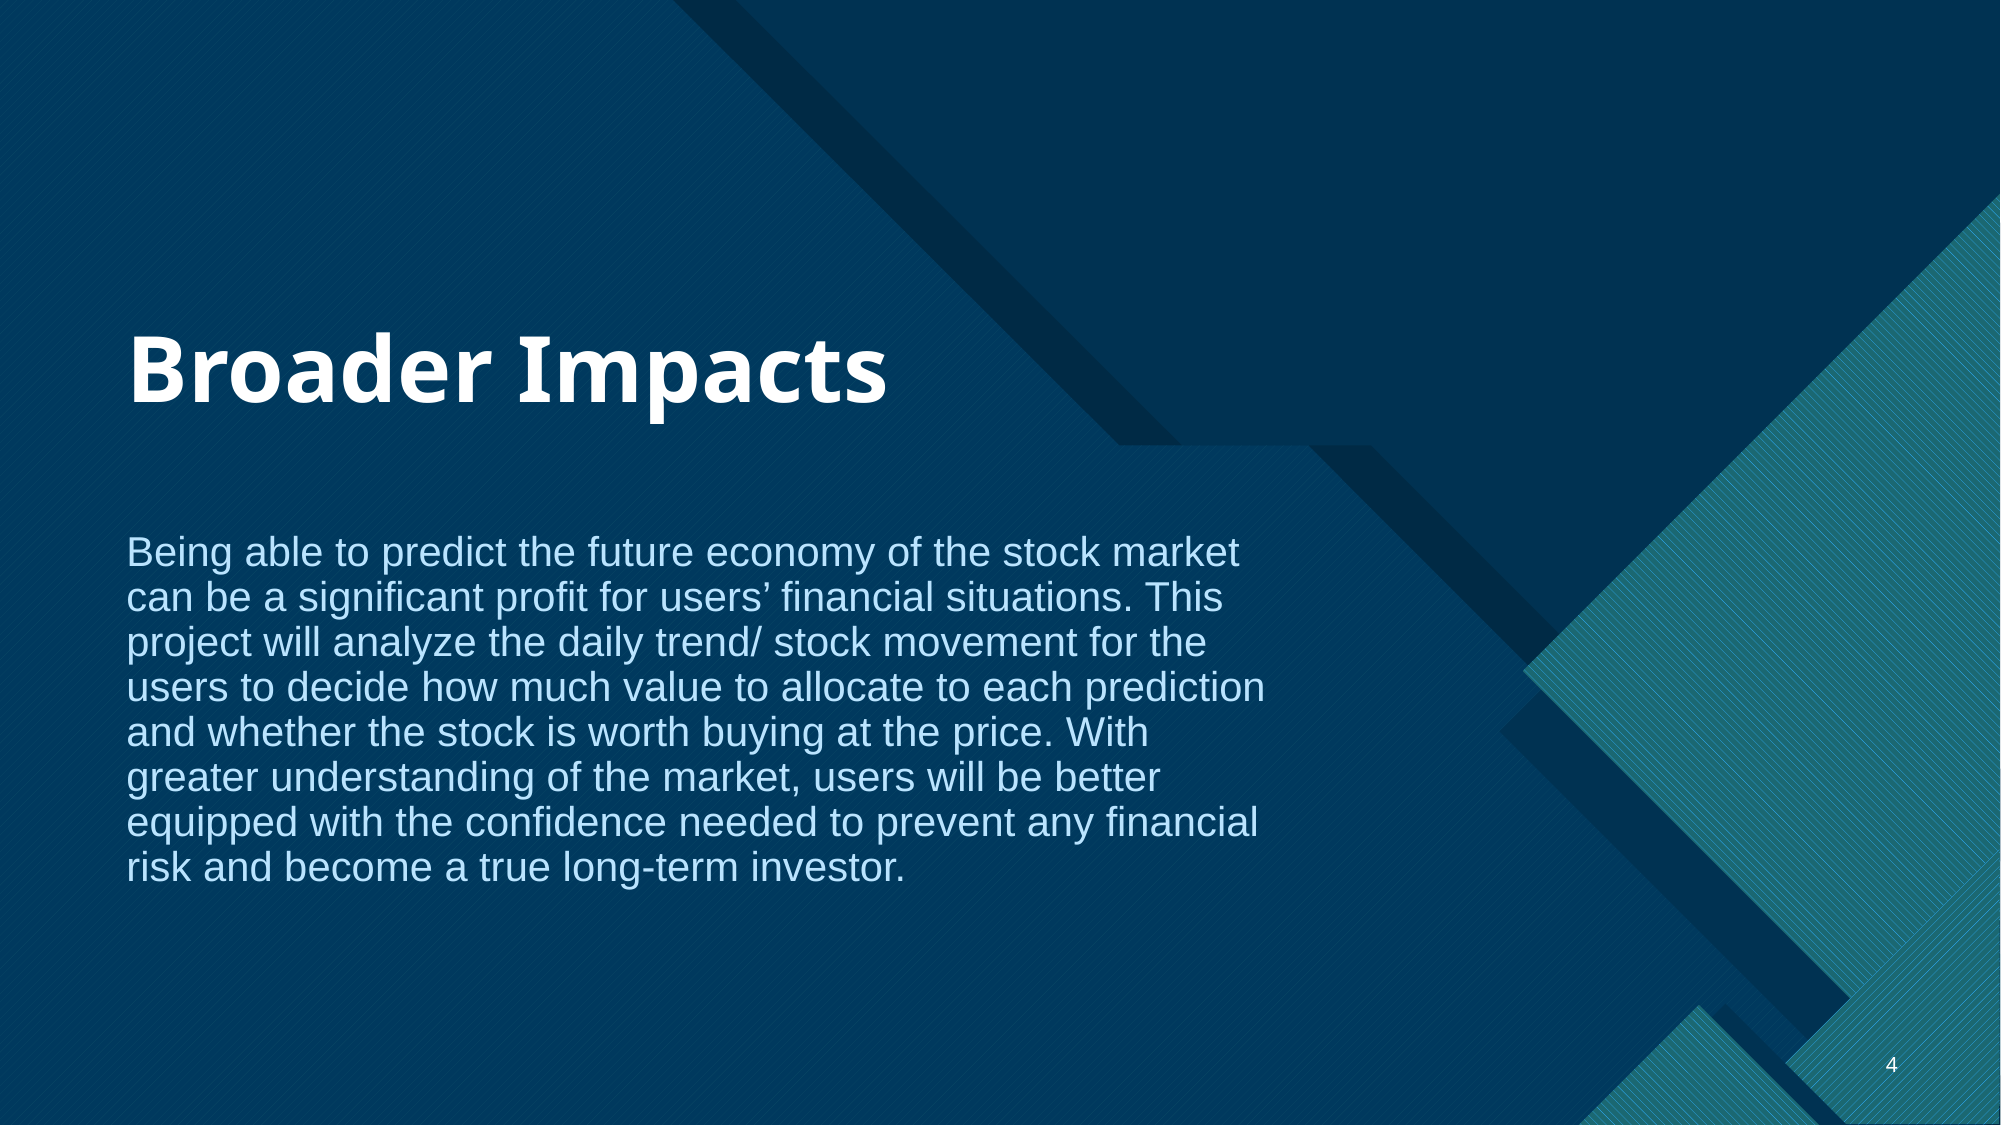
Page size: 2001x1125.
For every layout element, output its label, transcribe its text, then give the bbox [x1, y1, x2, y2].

slide_number 4 [1845, 1035, 1913, 1096]
title Broader Impacts [111, 288, 1475, 430]
list Being able to predict the future economy of the stock market can be a significant profit for users’ financial situations. This project will analyze the daily trend/ stock movement for the users to decide how much value to allocate to each prediction and whether the stock is worth buying at the price. With greater understanding of the market, users will be better equipped with the confidence needed to prevent any financial risk and become a true long-term investor. [111, 523, 1287, 1125]
